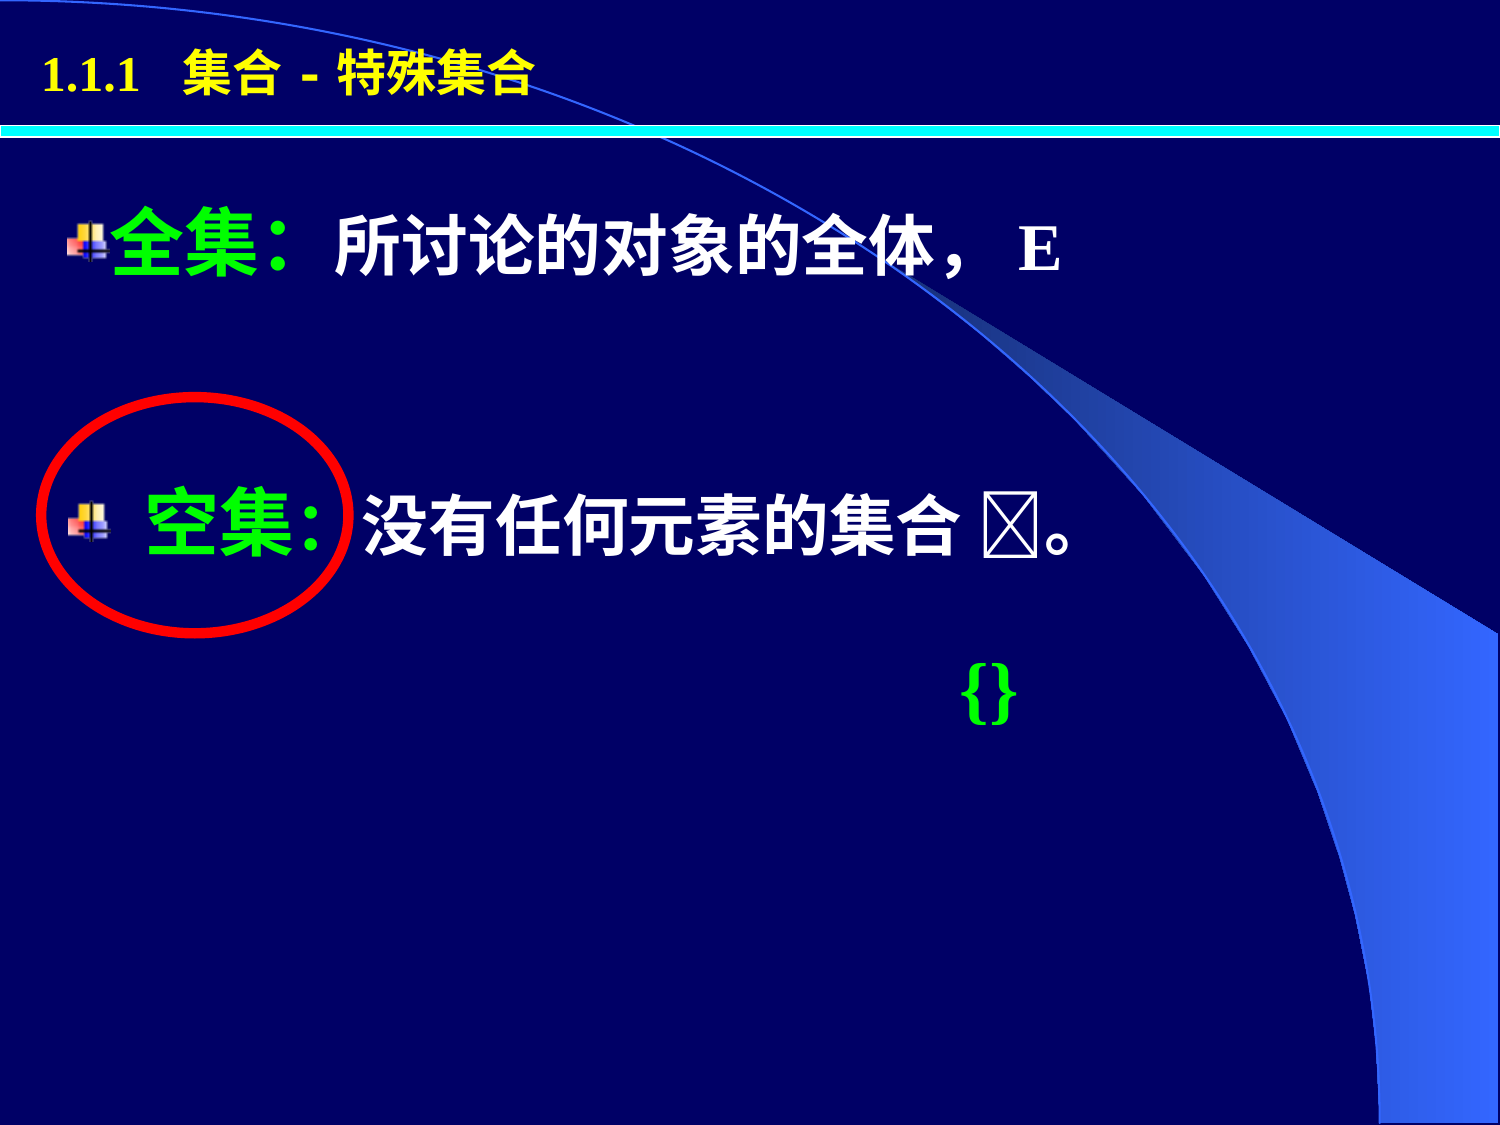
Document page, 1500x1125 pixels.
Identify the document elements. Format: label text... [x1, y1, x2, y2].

text_box [0, 125, 1500, 138]
picture [67, 219, 110, 262]
text_box [41, 397, 349, 634]
text_box {} [945, 633, 1152, 739]
text_box 1.1.1 集合-特殊集合 [26, 34, 750, 110]
text_box 全集：所讨论的对象的全体，E [53, 187, 1191, 293]
list 空集：没有任何元素的集合 。 [53, 467, 1491, 716]
